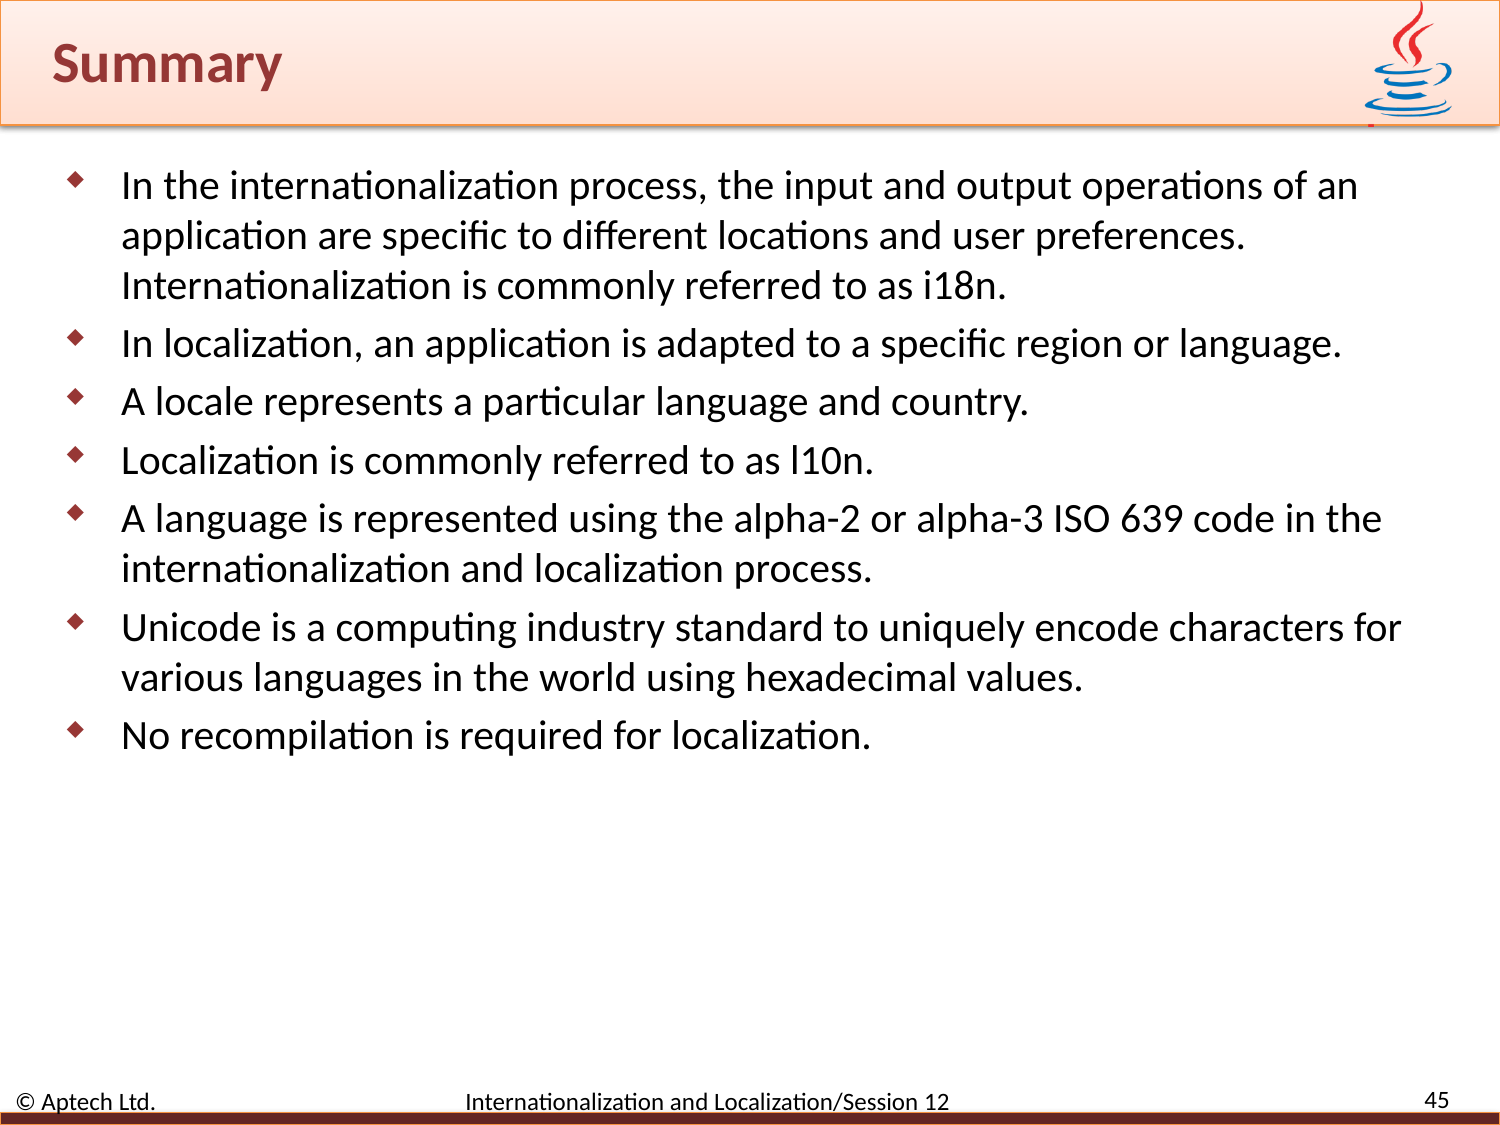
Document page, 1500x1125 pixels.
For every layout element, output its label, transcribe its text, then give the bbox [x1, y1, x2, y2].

list In the internationalization process, the input and output operations of an application are specific to different locations and user preferences. Internationalization is commonly referred to as i18n. In localization, an application is adapted to a specific region or language. A locale represents a particular language and country. Localization is commonly referred to as l10n. A language is represented using the alpha-2 or alpha-3 ISO 639 code in the internationalization and localization process. Unicode is a computing industry standard to uniquely encode characters for various languages in the world using hexadecimal values. No recompilation is required for localization. [49, 149, 1463, 1013]
title Summary [37, 24, 1288, 93]
picture [1362, 0, 1454, 127]
slide_number 45 [1337, 1084, 1465, 1113]
